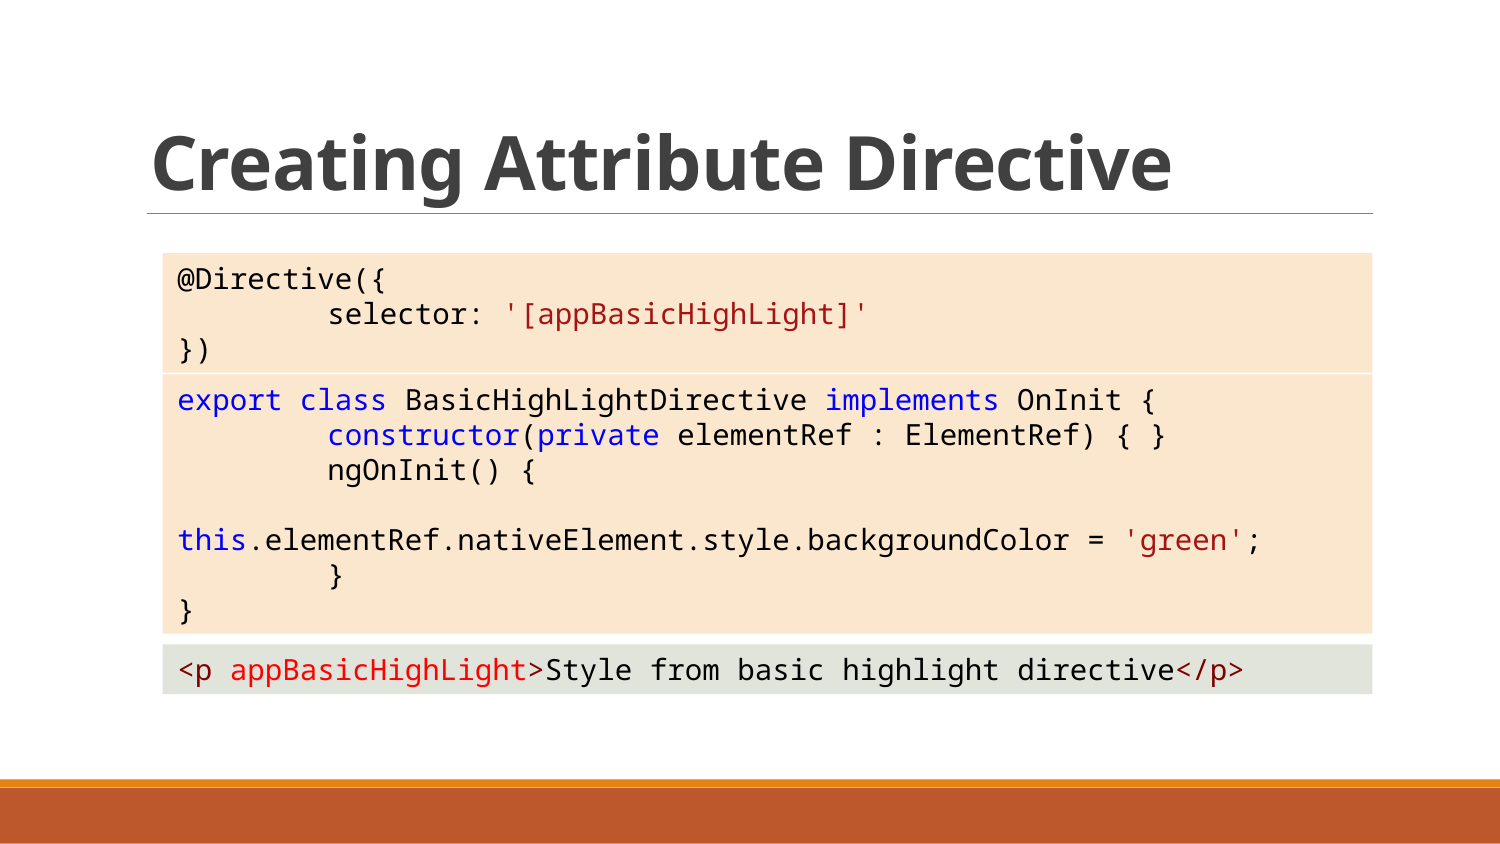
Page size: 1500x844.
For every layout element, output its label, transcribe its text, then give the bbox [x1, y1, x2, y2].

text_box @Directive({ selector: '[appBasicHighLight]' }) [162, 253, 1373, 373]
text_box export class BasicHighLightDirective implements OnInit { constructor(private elementRef : ElementRef) { } ngOnInit() { this.elementRef.nativeElement.style.backgroundColor = 'green'; } } [162, 374, 1373, 634]
title Creating Attribute Directive [135, 35, 1373, 214]
text_box <p appBasicHighLight>Style from basic highlight directive</p> [162, 644, 1373, 695]
